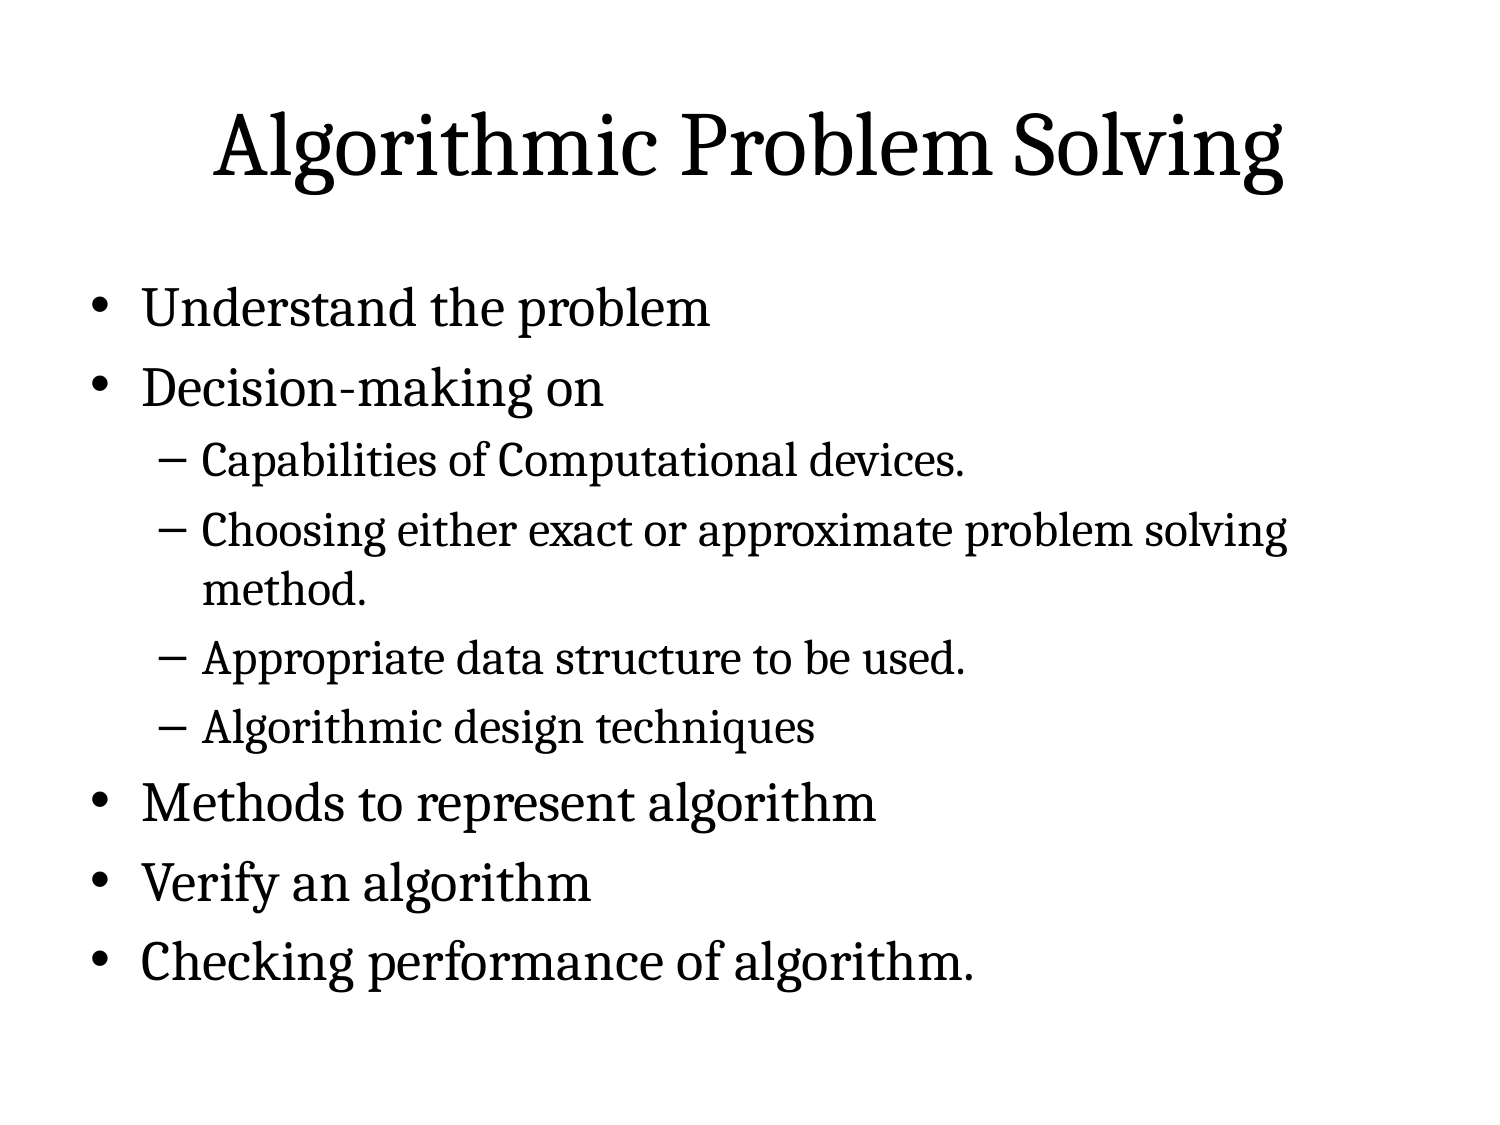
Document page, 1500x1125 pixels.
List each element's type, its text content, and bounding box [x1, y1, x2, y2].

title Algorithmic Problem Solving [75, 45, 1425, 233]
list Understand the problem Decision-making on Capabilities of Computational devices. Choosing either exact or approximate problem solving method. Appropriate data structure to be used. Algorithmic design techniques Methods to represent algorithm Verify an algorithm Checking performance of algorithm. [75, 262, 1425, 1005]
